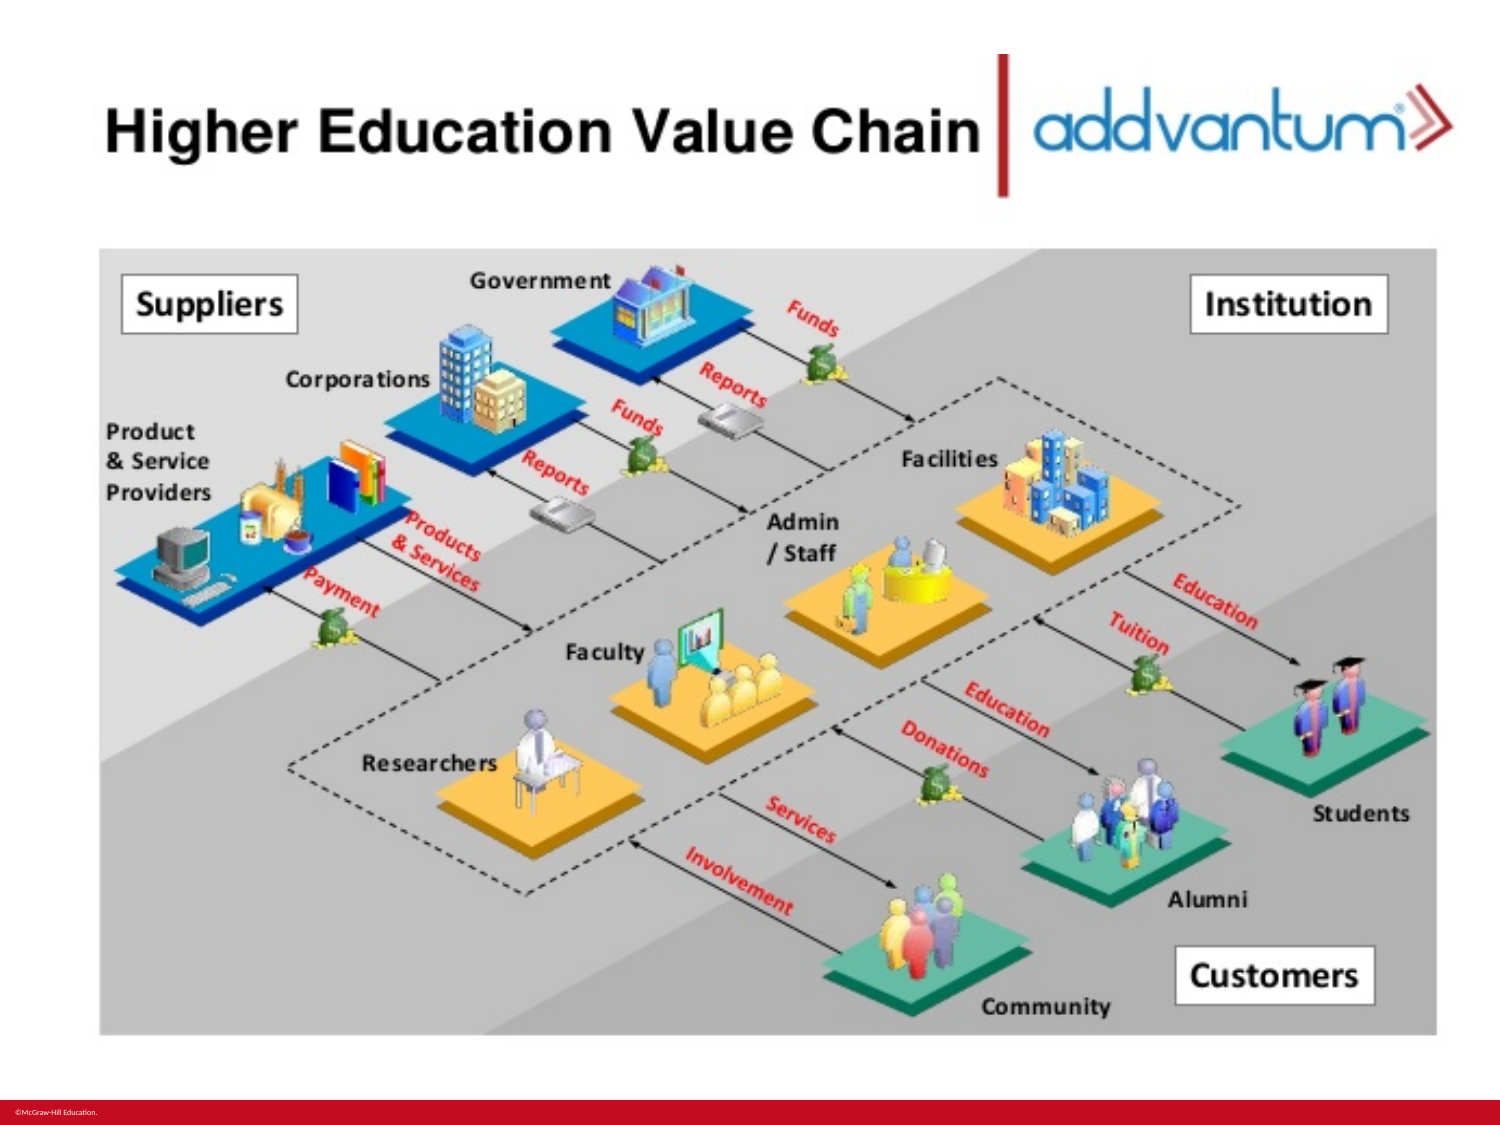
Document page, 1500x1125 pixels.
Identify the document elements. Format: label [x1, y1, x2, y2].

list [76, 54, 1459, 1059]
